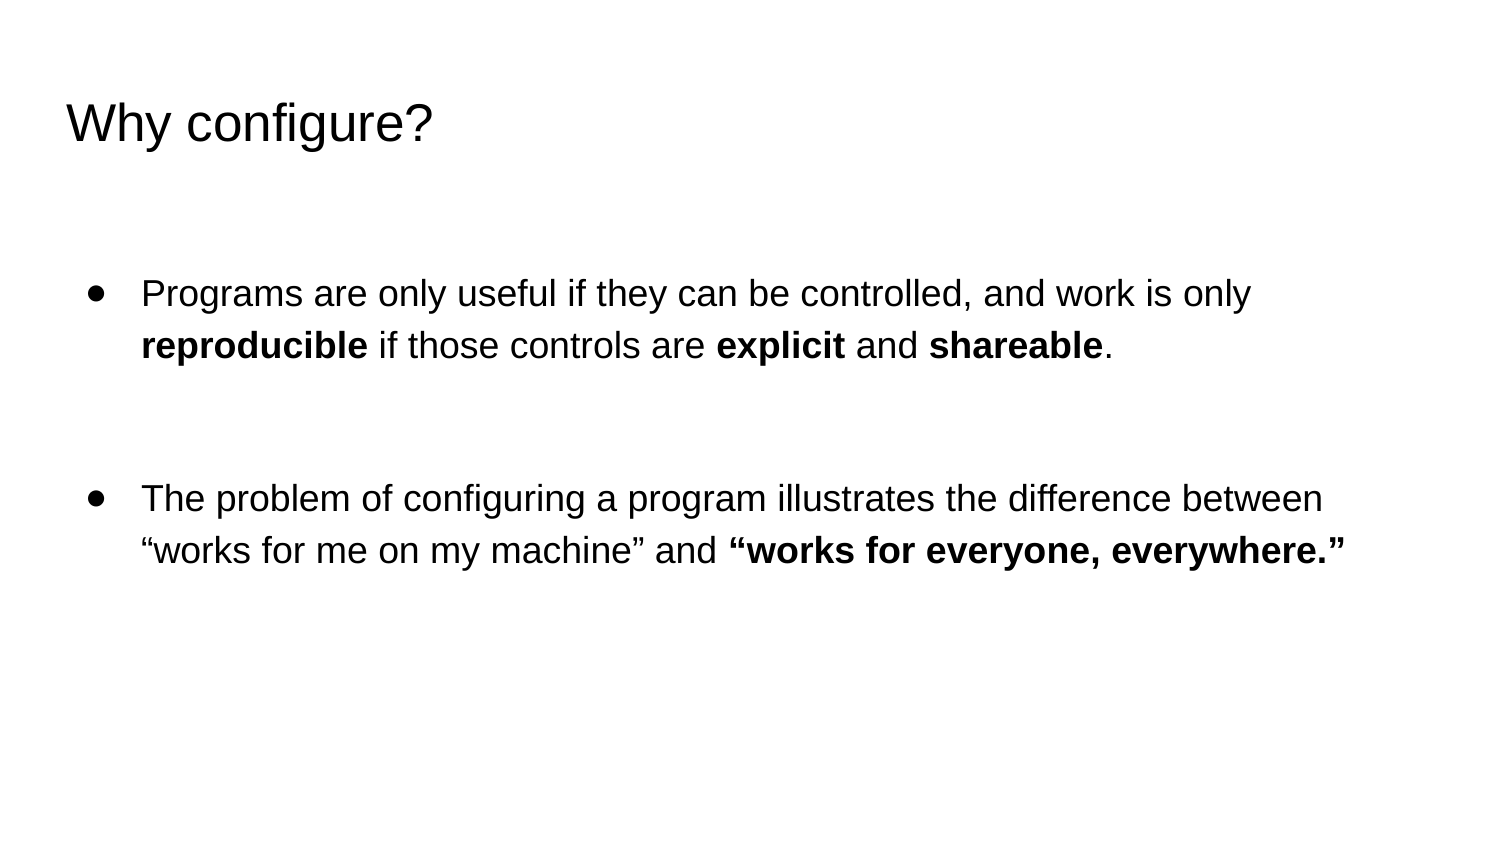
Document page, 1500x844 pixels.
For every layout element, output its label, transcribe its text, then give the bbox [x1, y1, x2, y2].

title Why configure? [51, 72, 1449, 167]
list Programs are only useful if they can be controlled, and work is only reproducible if those controls are explicit and shareable. The problem of configuring a program illustrates the difference between “works for me on my machine” and “works for everyone, everywhere.” [51, 247, 1449, 808]
